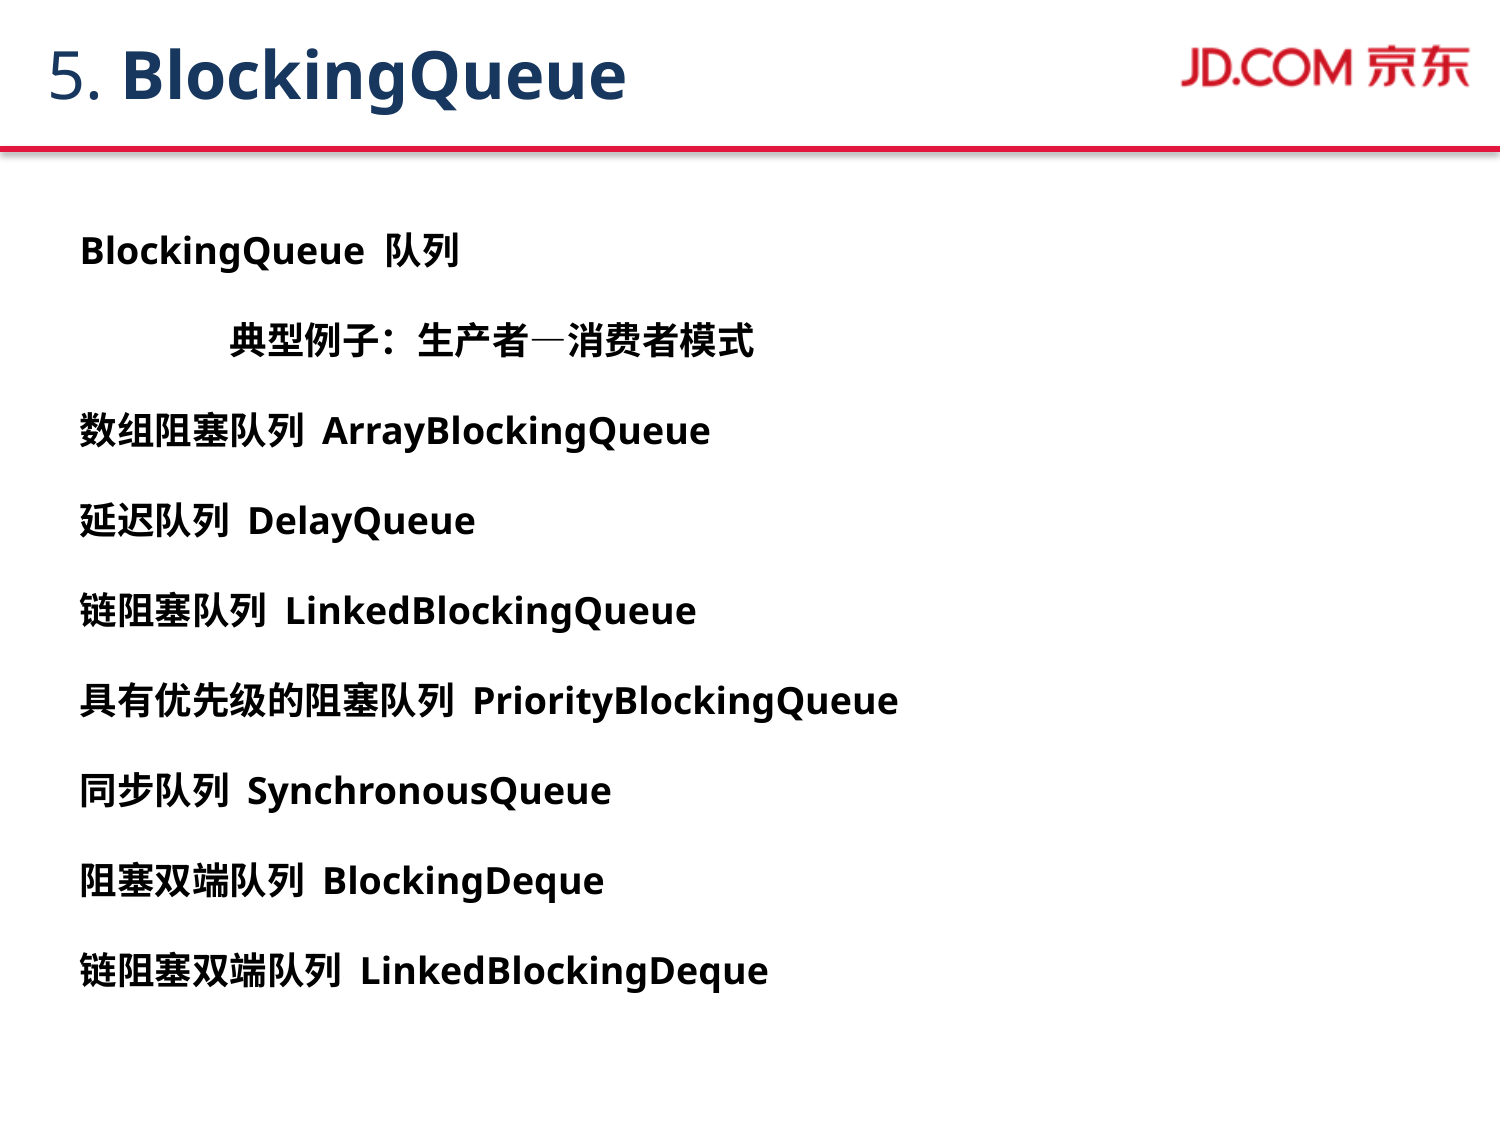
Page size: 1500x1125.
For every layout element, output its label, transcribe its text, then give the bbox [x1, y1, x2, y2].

title 5. BlockingQueue [32, 10, 1472, 135]
text_box BlockingQueue 队列 典型例子：生产者—消费者模式 数组阻塞队列 ArrayBlockingQueue 延迟队列 DelayQueue 链阻塞队列 LinkedBlockingQueue 具有优先级的阻塞队列 PriorityBlockingQueue 同步队列 SynchronousQueue 阻塞双端队列 BlockingDeque 链阻塞双端队列 LinkedBlockingDeque [64, 219, 1424, 1045]
